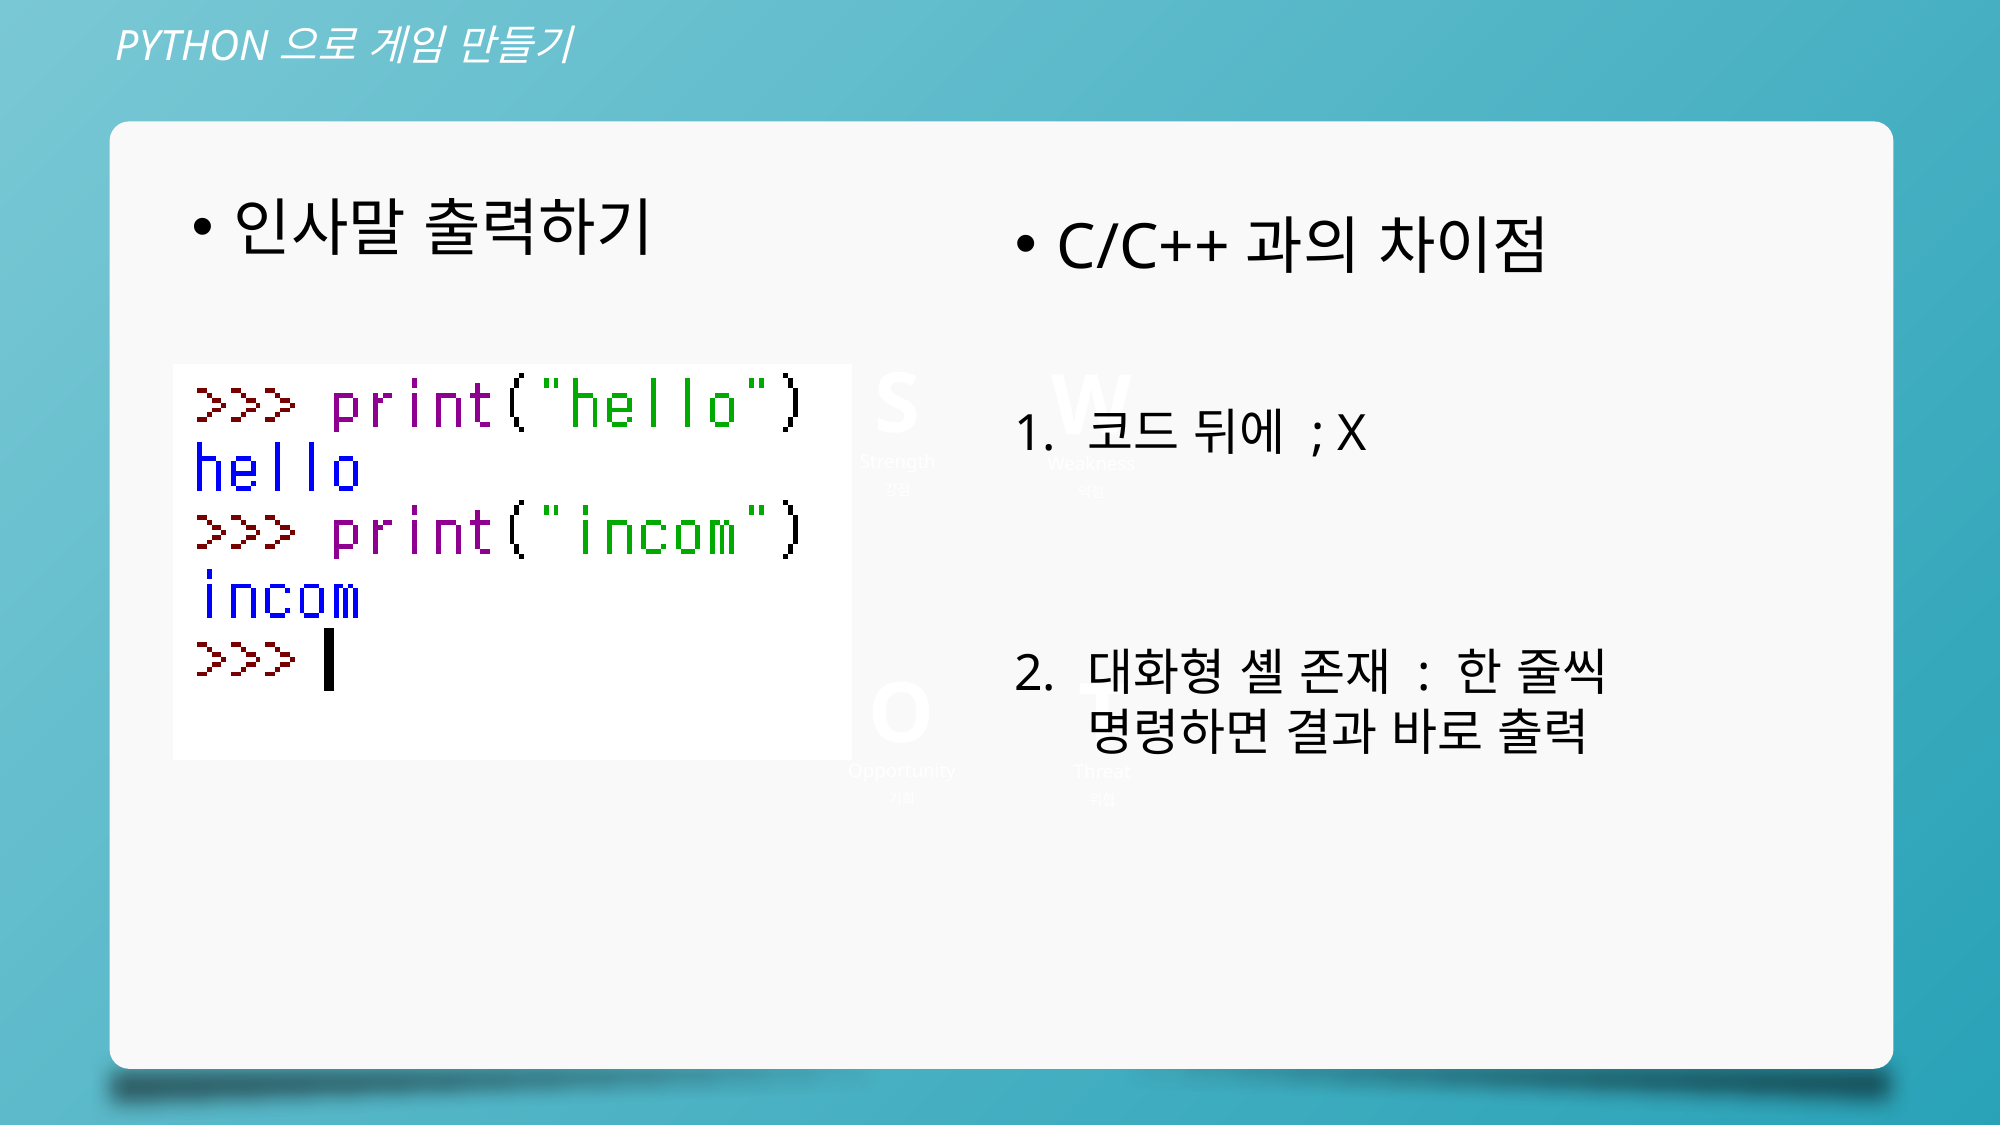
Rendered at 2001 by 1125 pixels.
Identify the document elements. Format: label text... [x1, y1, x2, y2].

text_box PYTHON으로 게임 만들기 [100, 11, 1229, 77]
picture [173, 364, 852, 760]
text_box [90, 121, 1910, 1125]
